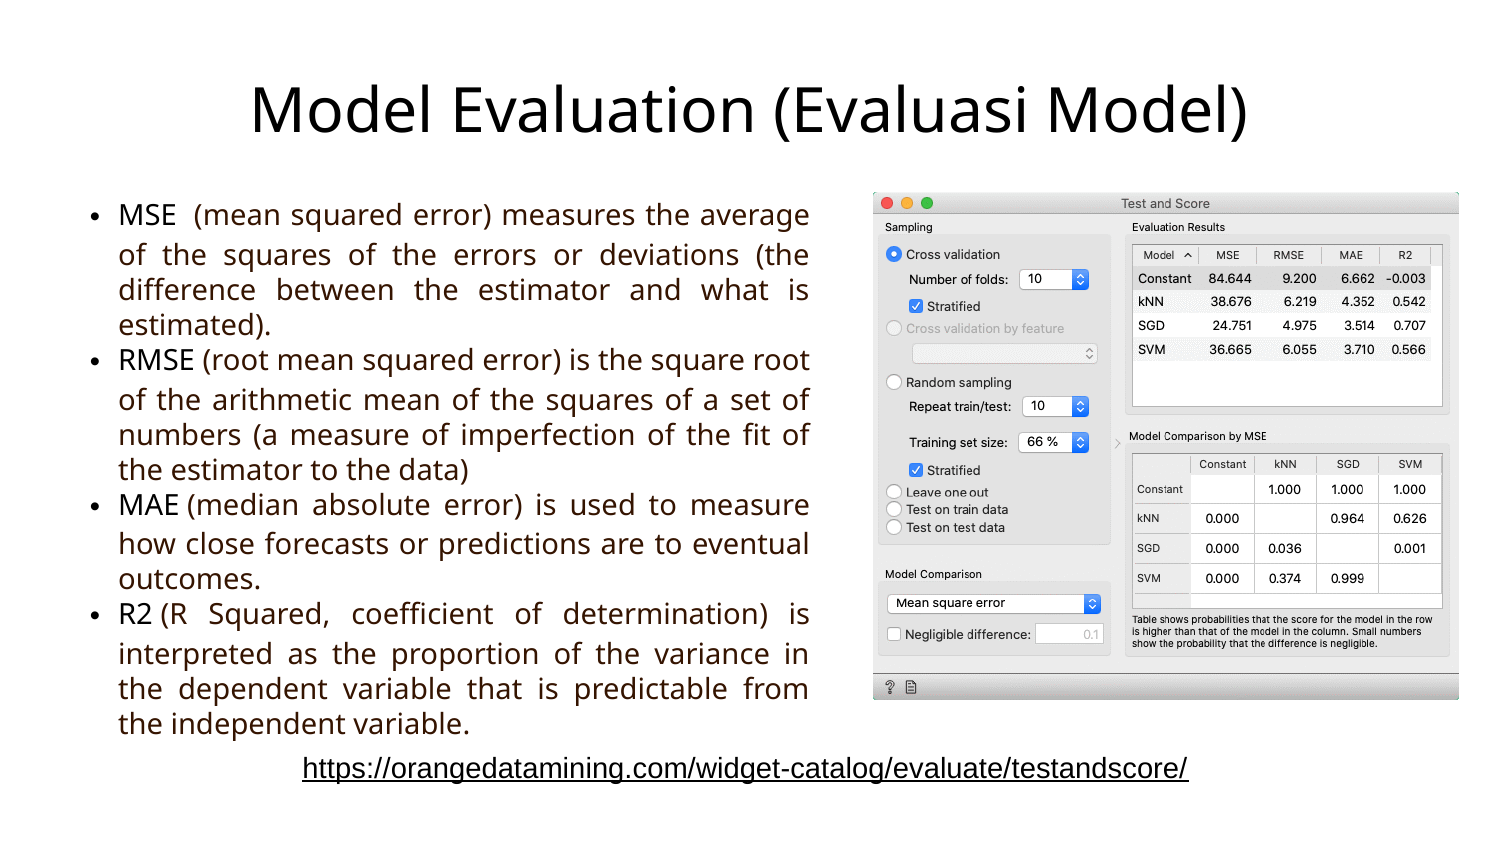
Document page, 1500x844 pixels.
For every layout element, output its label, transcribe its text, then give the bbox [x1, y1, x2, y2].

text_box MSE (mean squared error) measures the average of the squares of the errors or deviations (the difference between the estimator and what is estimated). RMSE (root mean squared error) is the square root of the arithmetic mean of the squares of a set of numbers (a measure of imperfection of the fit of the estimator to the data) MAE (median absolute error) is used to measure how close forecasts or predictions are to eventual outcomes. R2 (R Squared, coefficient of determination) is interpreted as the proportion of the variance in the dependent variable that is predictable from the independent variable. [74, 189, 825, 748]
picture [869, 189, 1461, 703]
title Model Evaluation (Evaluasi Model) [75, 67, 1425, 147]
text_box https://orangedatamining.com/widget-catalog/evaluate/testandscore/ [260, 742, 1240, 792]
